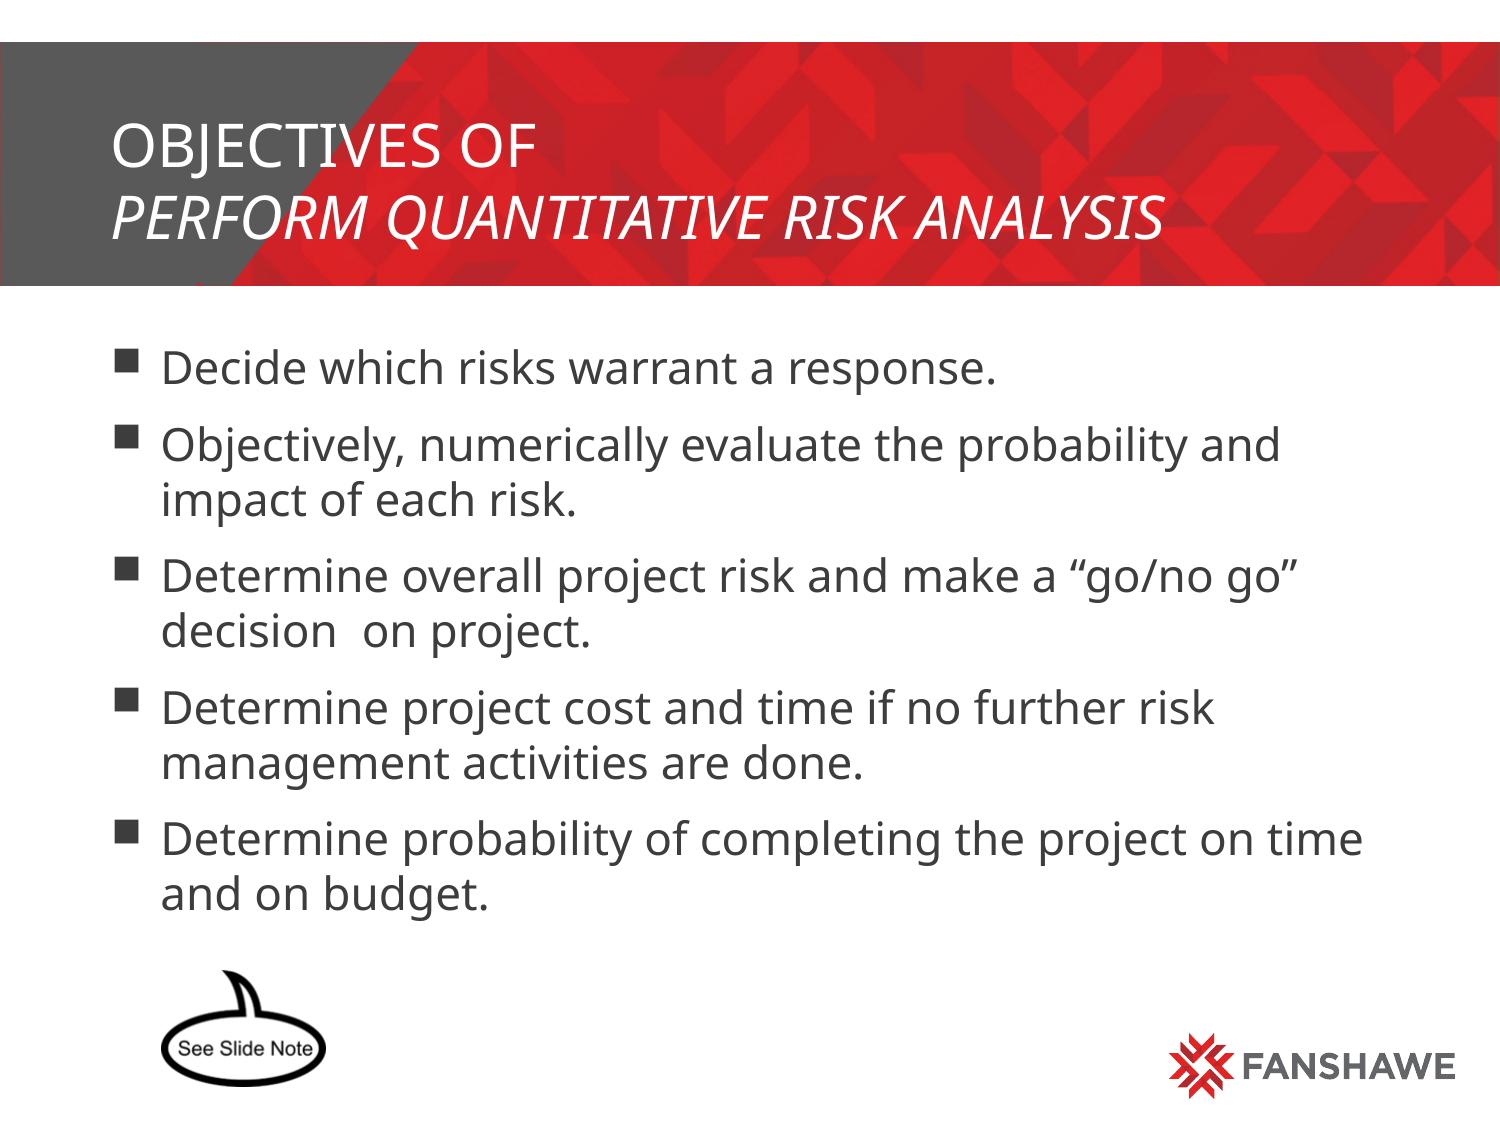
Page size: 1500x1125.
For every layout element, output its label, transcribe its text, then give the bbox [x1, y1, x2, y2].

picture [160, 970, 326, 1088]
list Decide which risks warrant a response. Objectively, numerically evaluate the probability and impact of each risk. Determine overall project risk and make a “go/no go” decision on project. Determine project cost and time if no further risk management activities are done. Determine probability of completing the project on time and on budget. [95, 314, 1406, 1021]
title Objectives of perform quantitative risk analysis [95, 81, 1406, 260]
picture [232, 42, 1500, 286]
picture [1169, 1033, 1455, 1099]
